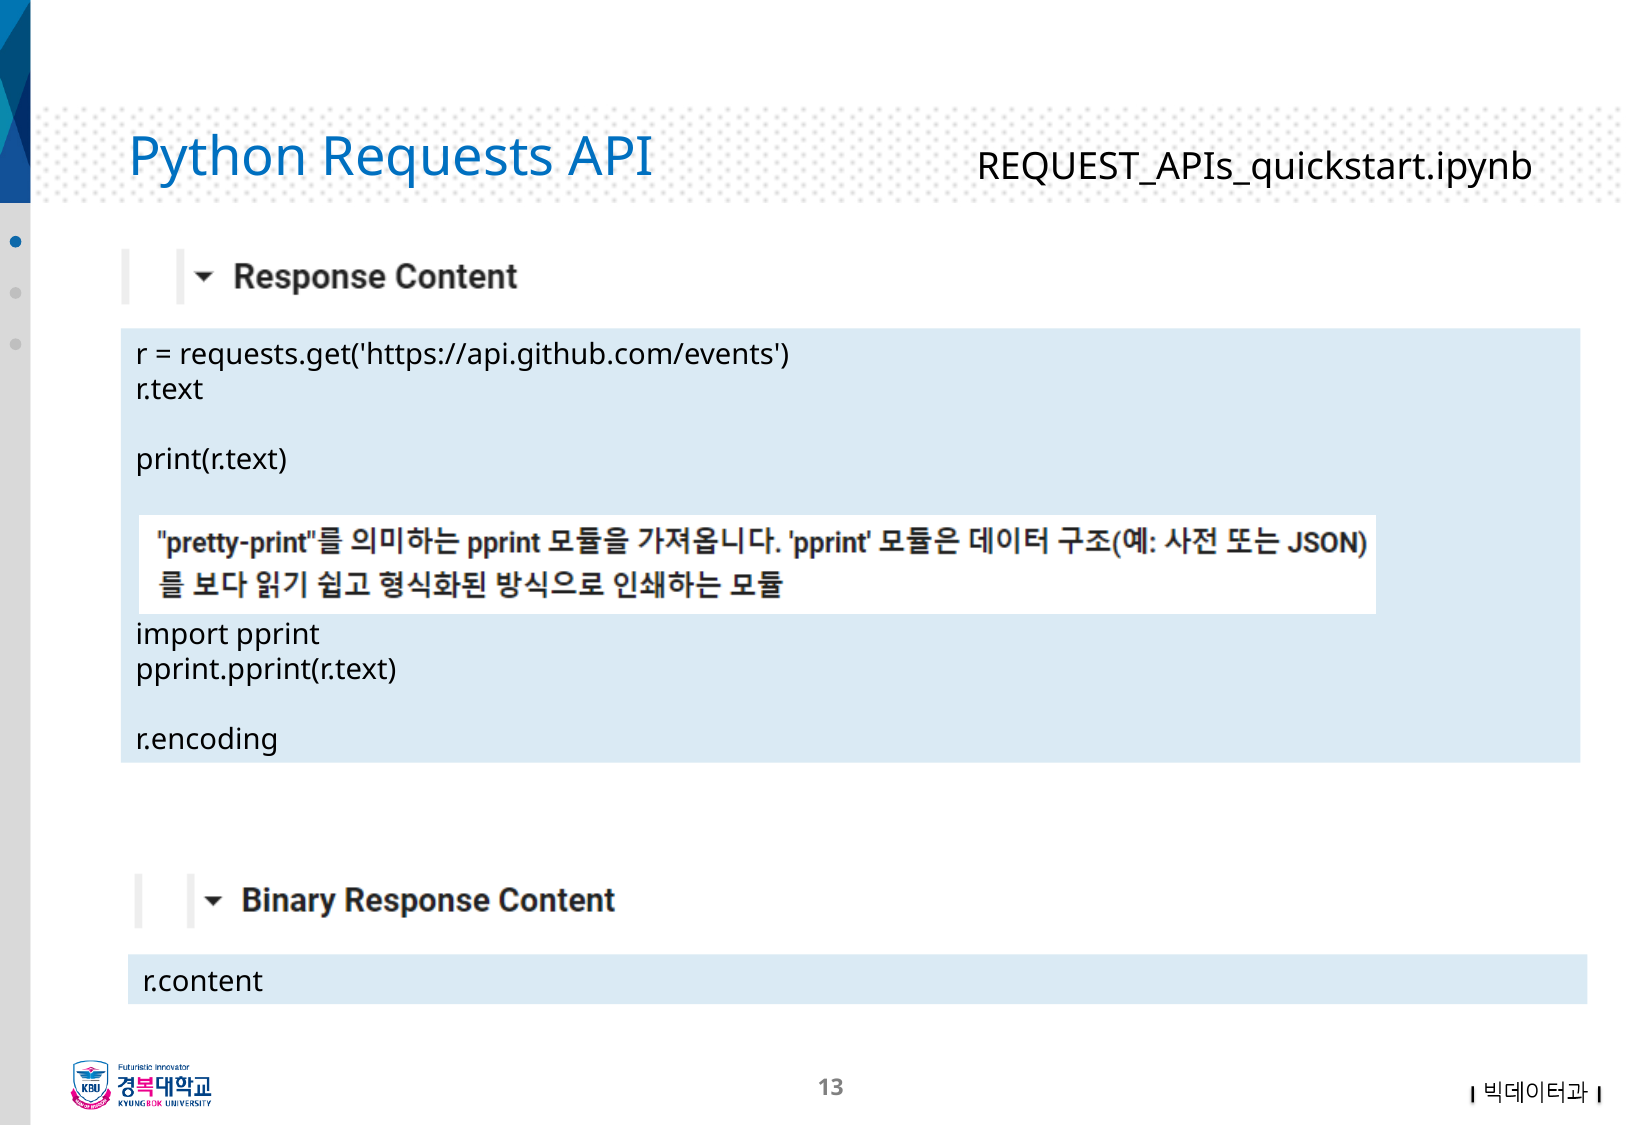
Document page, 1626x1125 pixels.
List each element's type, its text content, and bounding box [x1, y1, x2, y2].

picture [0, 0, 1626, 1125]
title Python Requests API [128, 121, 1420, 188]
text_box REQUEST_APIs_quickstart.ipynb [961, 134, 1549, 195]
text_box r.content [128, 954, 1588, 1005]
text_box r = requests.get('https://api.github.com/events') r.text print(r.text) import pprint pprint.pprint(r.text) r.encoding [120, 328, 1581, 763]
